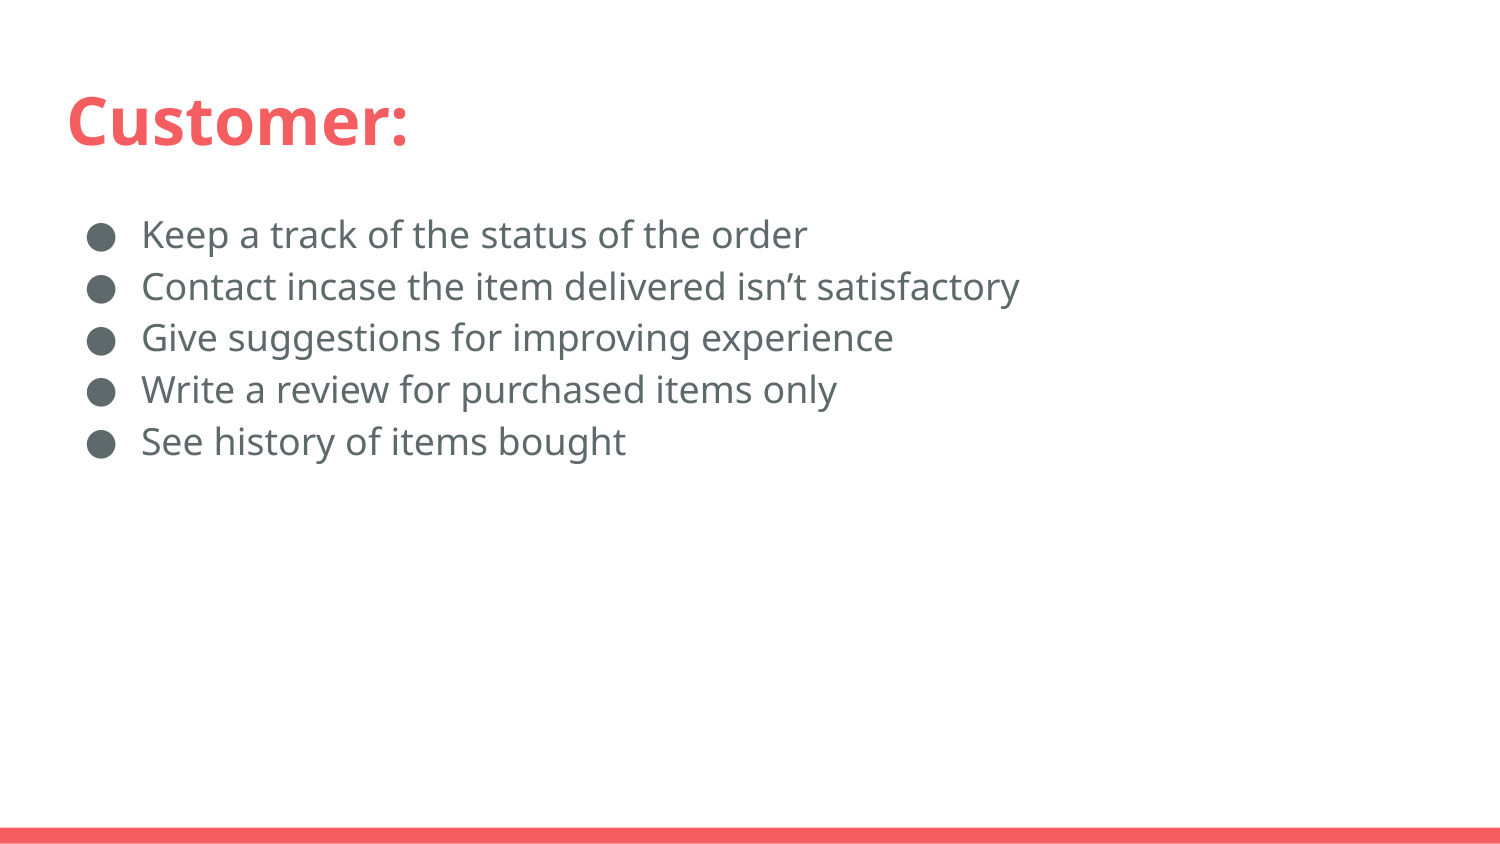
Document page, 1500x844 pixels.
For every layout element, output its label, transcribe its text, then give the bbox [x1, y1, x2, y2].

title Customer: [51, 64, 1449, 167]
list Keep a track of the status of the order Contact incase the item delivered isn’t satisfactory Give suggestions for improving experience Write a review for purchased items only See history of items bought [51, 189, 1449, 750]
